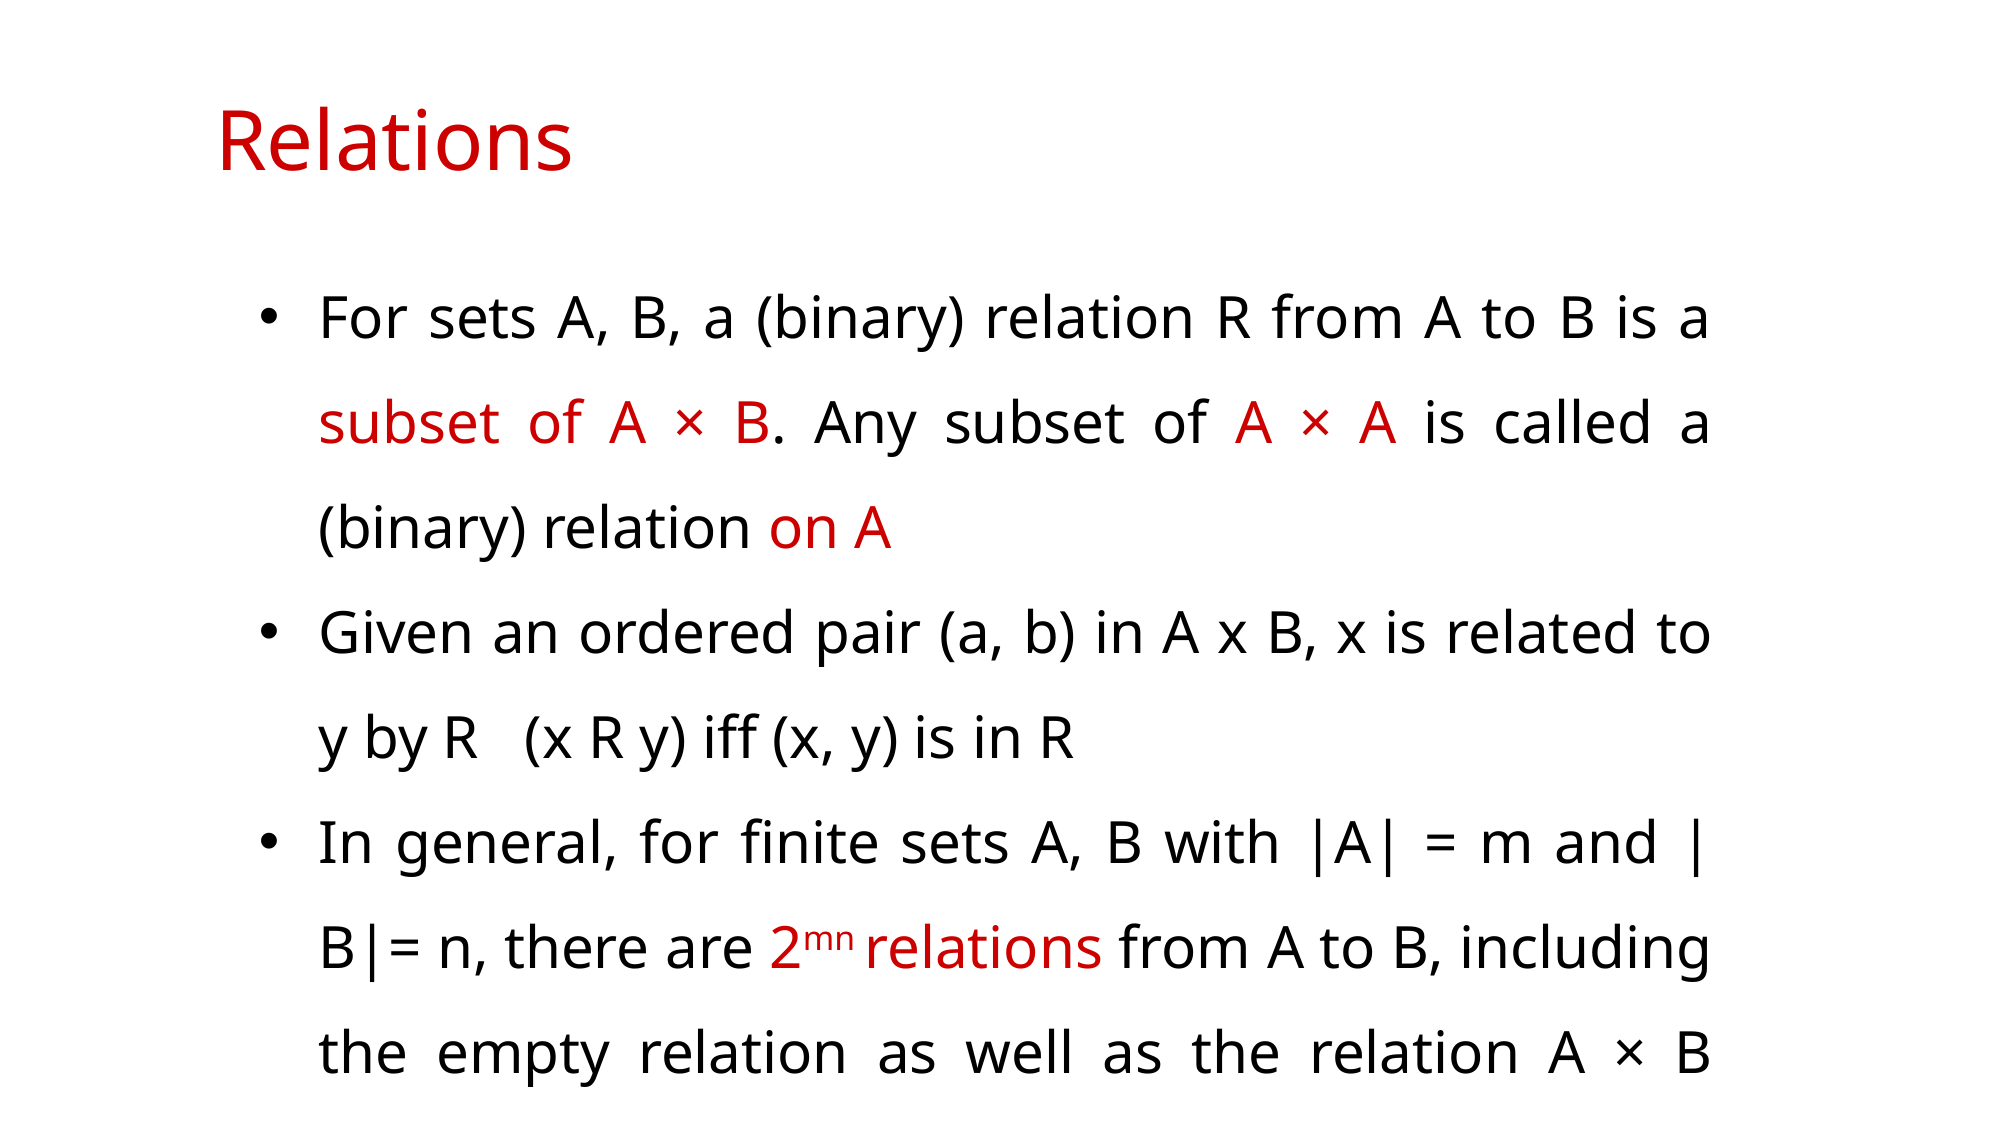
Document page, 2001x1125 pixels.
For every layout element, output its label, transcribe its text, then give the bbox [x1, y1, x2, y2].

text_box For sets A, B, a (binary) relation R from A to B is a subset of A × B. Any subset of A × A is called a (binary) relation on A Given an ordered pair (a, b) in A x B, x is related to y by R (x R y) iff (x, y) is in R In general, for finite sets A, B with |A| = m and |B|= n, there are 2mn relations from A to B, including the empty relation as well as the relation A × B itself [243, 237, 1728, 1004]
text_box Relations [200, 79, 1476, 268]
